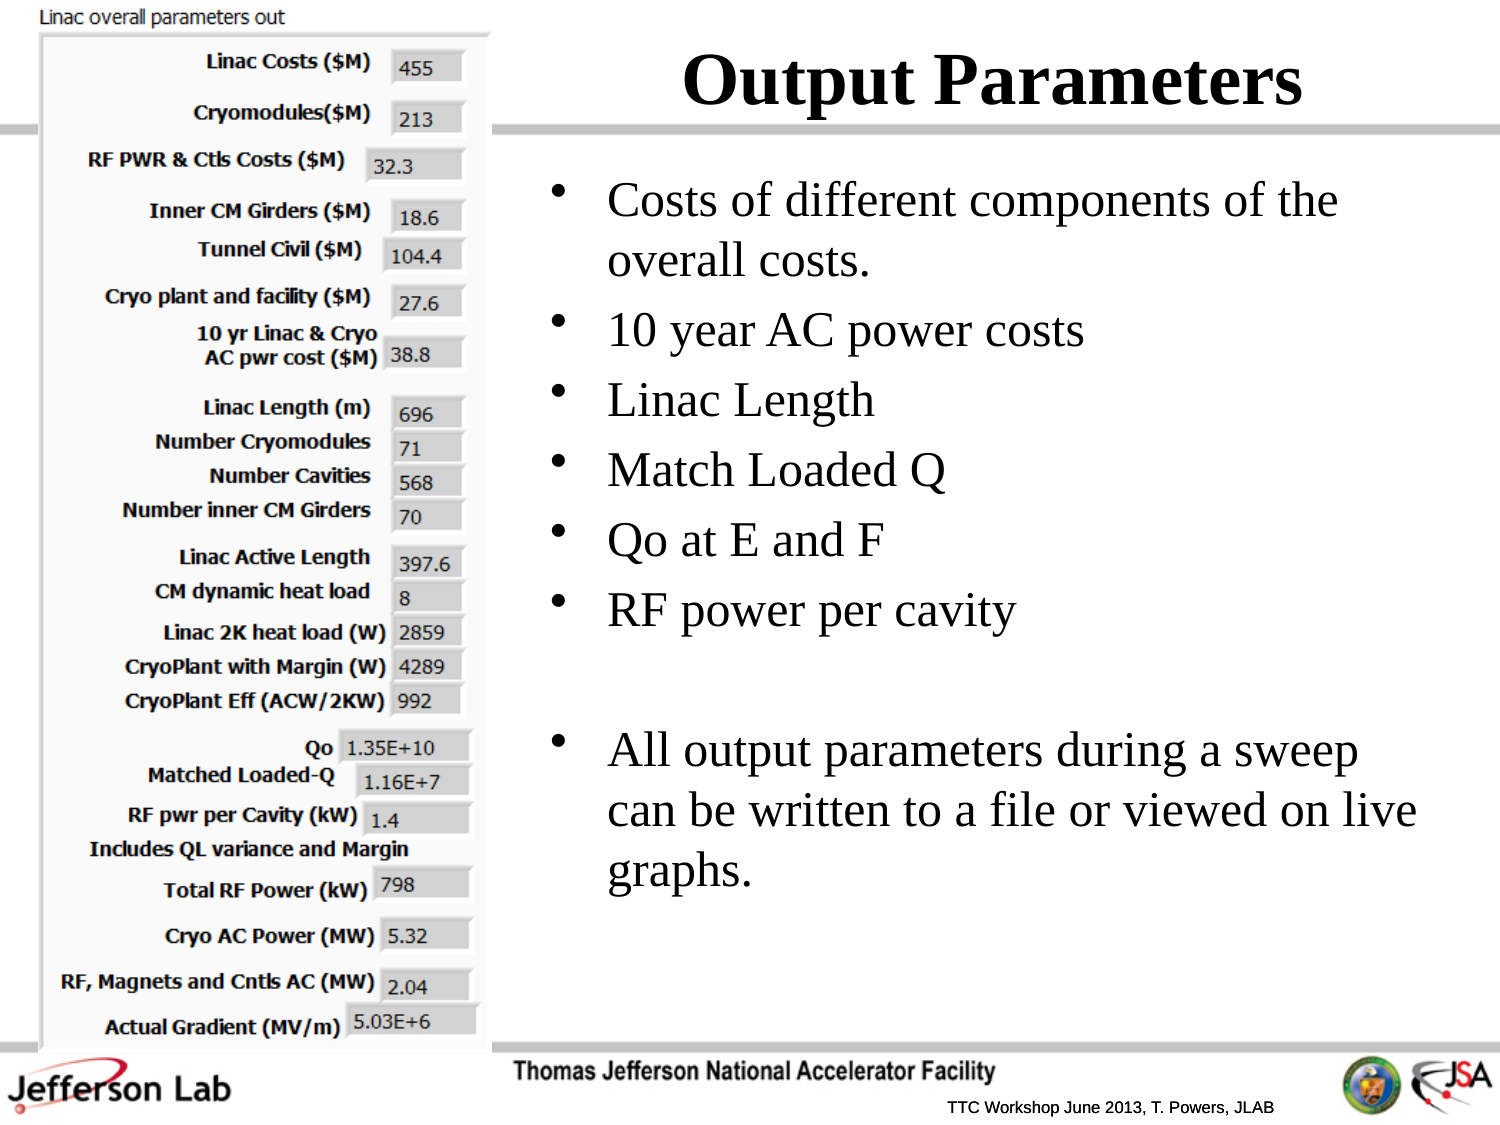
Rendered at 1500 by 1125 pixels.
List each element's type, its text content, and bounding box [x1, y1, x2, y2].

picture [0, 0, 1500, 1125]
title Output Parameters [598, 12, 1388, 138]
list Costs of different components of the overall costs. 10 year AC power costs Linac Length Match Loaded Q Qo at E and F RF power per cavity All output parameters during a sweep can be written to a file or viewed on live graphs. [535, 159, 1444, 1026]
